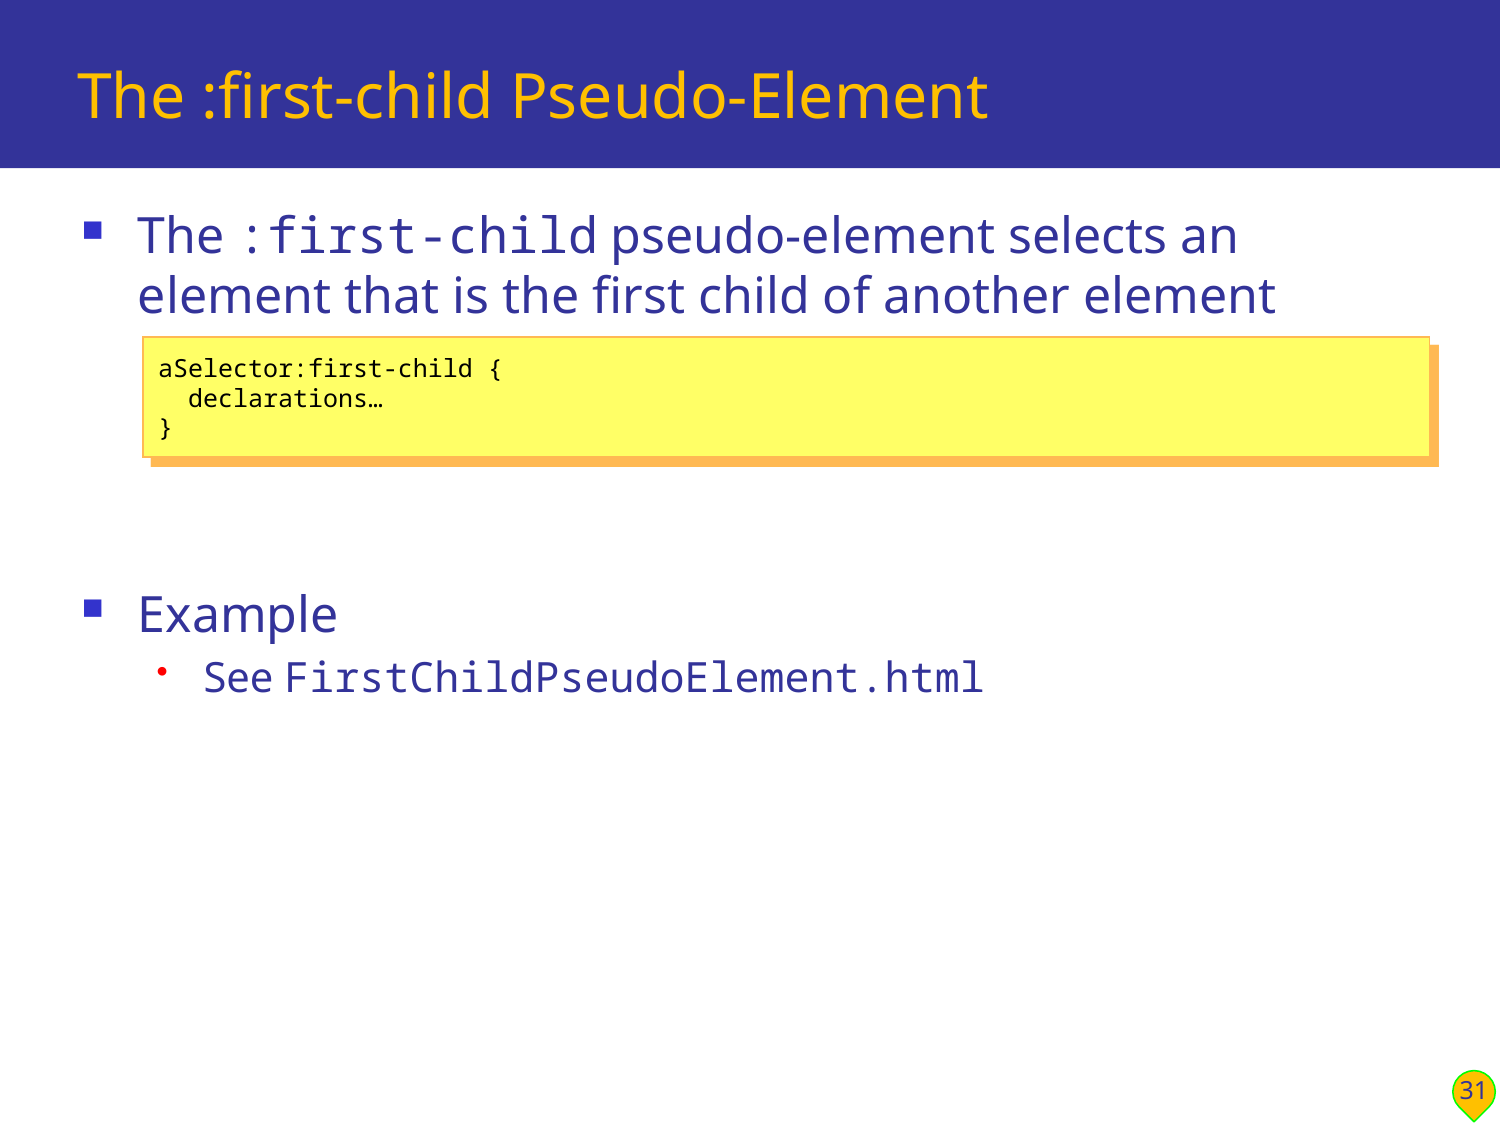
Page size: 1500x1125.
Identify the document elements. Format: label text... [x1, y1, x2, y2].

text_box aSelector:first-child { declarations… } [142, 336, 1430, 457]
list The :first-child pseudo-element selects an element that is the first child of another element Example See FirstChildPseudoElement.html [66, 196, 1459, 1006]
title The :first-child Pseudo-Element [62, 24, 1465, 139]
footer 31 [1430, 1040, 1500, 1117]
